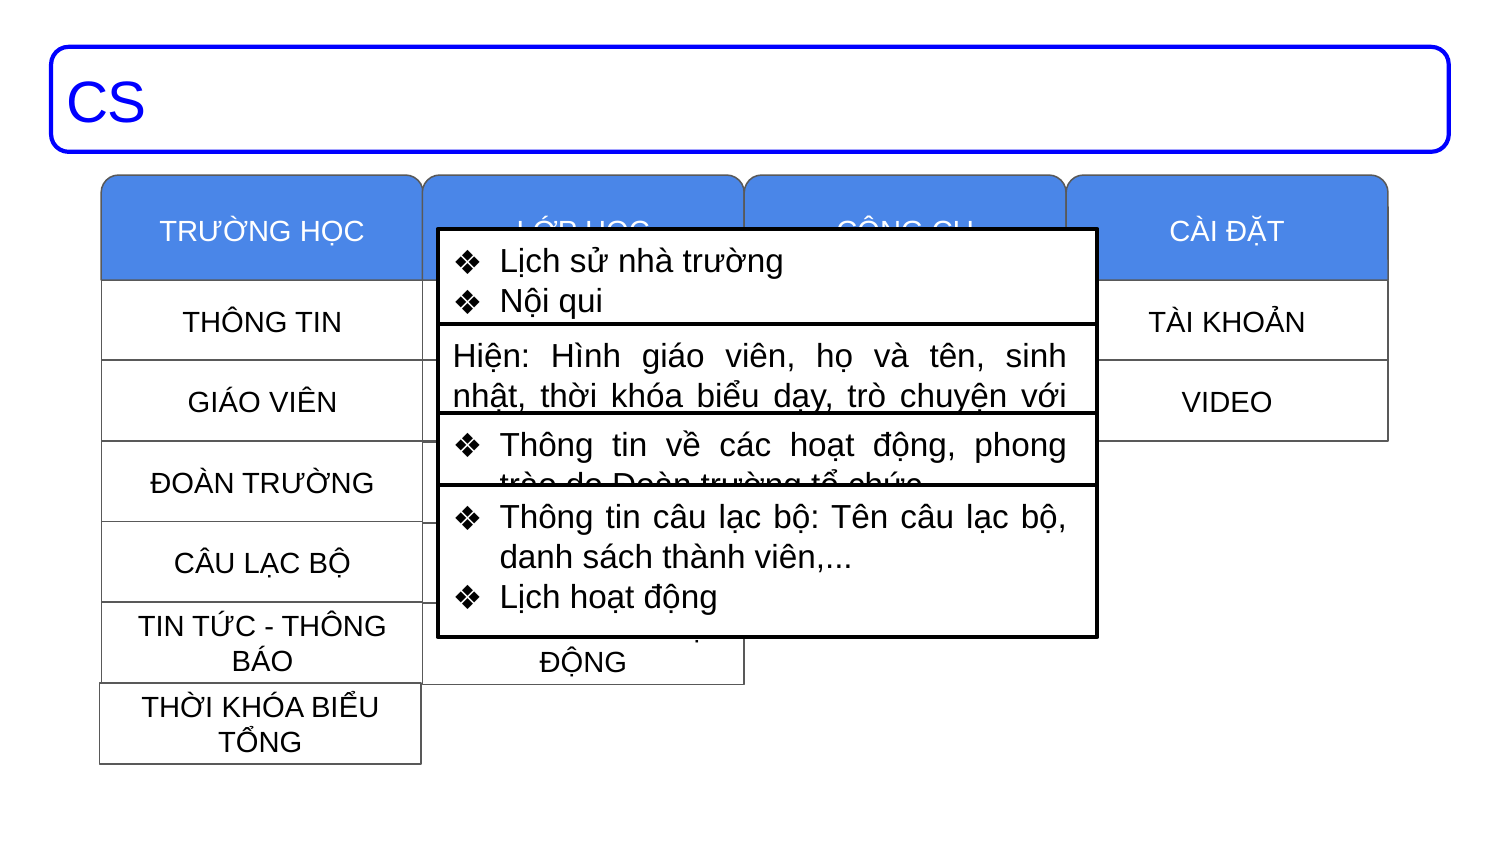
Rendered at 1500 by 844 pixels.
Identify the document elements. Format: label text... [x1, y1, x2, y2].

text_box TÀI KHOẢN [1102, 280, 1388, 360]
text_box ĐOÀN TRƯỜNG [101, 441, 422, 521]
text_box THỜI KHÓA BIỂU [422, 441, 432, 523]
text_box SỔ ĐẦU BÀI [422, 523, 432, 603]
text_box CÔNG CỤ [744, 175, 1066, 227]
text_box CÀI ĐẶT [1066, 175, 1389, 281]
text_box THÔNG BÁO - HOẠT ĐỘNG [422, 603, 745, 685]
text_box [437, 484, 1098, 638]
text_box TIN TỨC - THÔNG BÁO [101, 602, 422, 682]
text_box GIÁO VIÊN [101, 360, 422, 441]
text_box THỜI KHÓA BIỂU TỔNG [99, 682, 422, 764]
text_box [50, 46, 1450, 153]
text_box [437, 228, 1098, 324]
text_box VIDEO [1102, 360, 1388, 442]
text_box THÔNG TIN [101, 280, 422, 360]
text_box THÔNG TIN [422, 280, 432, 360]
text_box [437, 412, 1098, 484]
text_box TRƯỜNG HỌC [101, 175, 423, 280]
text_box LỚP HỌC [422, 175, 744, 280]
text_box TRÒ CHUYỆN [422, 360, 431, 441]
text_box CÂU LẠC BỘ [101, 521, 422, 602]
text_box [437, 324, 1098, 412]
